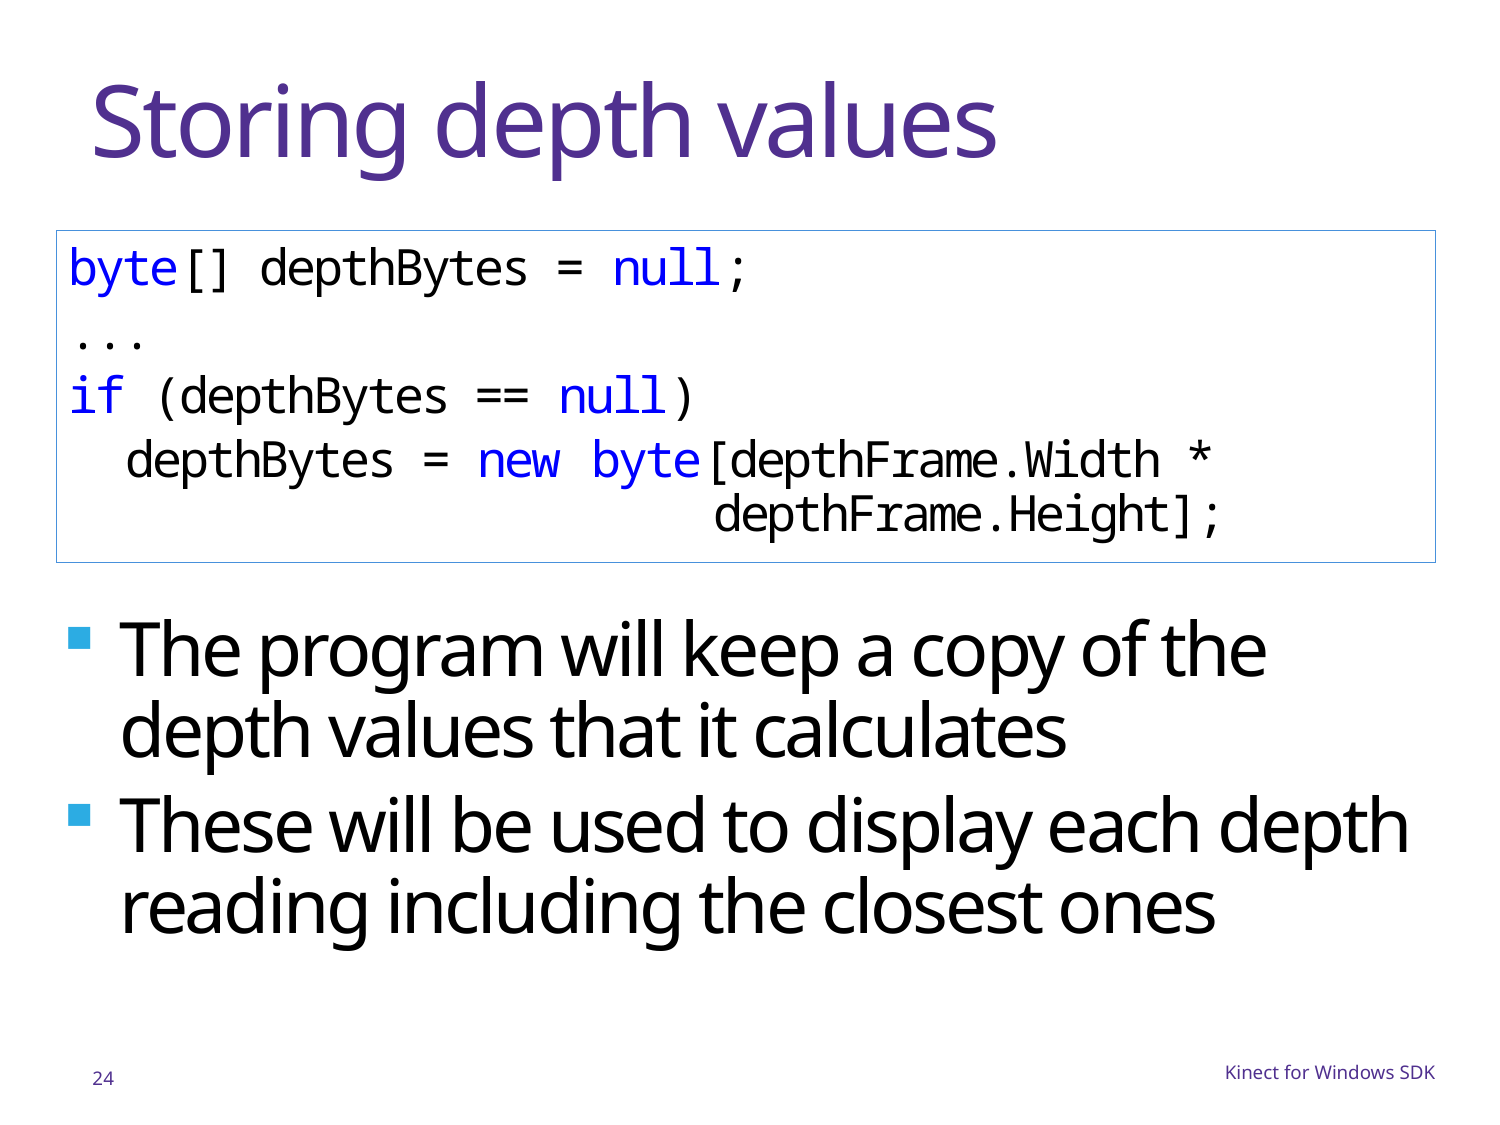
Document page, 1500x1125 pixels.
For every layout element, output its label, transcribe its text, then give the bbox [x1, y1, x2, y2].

title Storing depth values [90, 70, 1463, 180]
list byte[] depthBytes = null; ... if (depthBytes == null) depthBytes = new byte[depthFrame.Width * depthFrame.Height]; [56, 230, 1436, 563]
list The program will keep a copy of the depth values that it calculates These will be used to display each depth reading including the closest ones [62, 611, 1435, 957]
slide_number 24 [0, 1053, 114, 1107]
